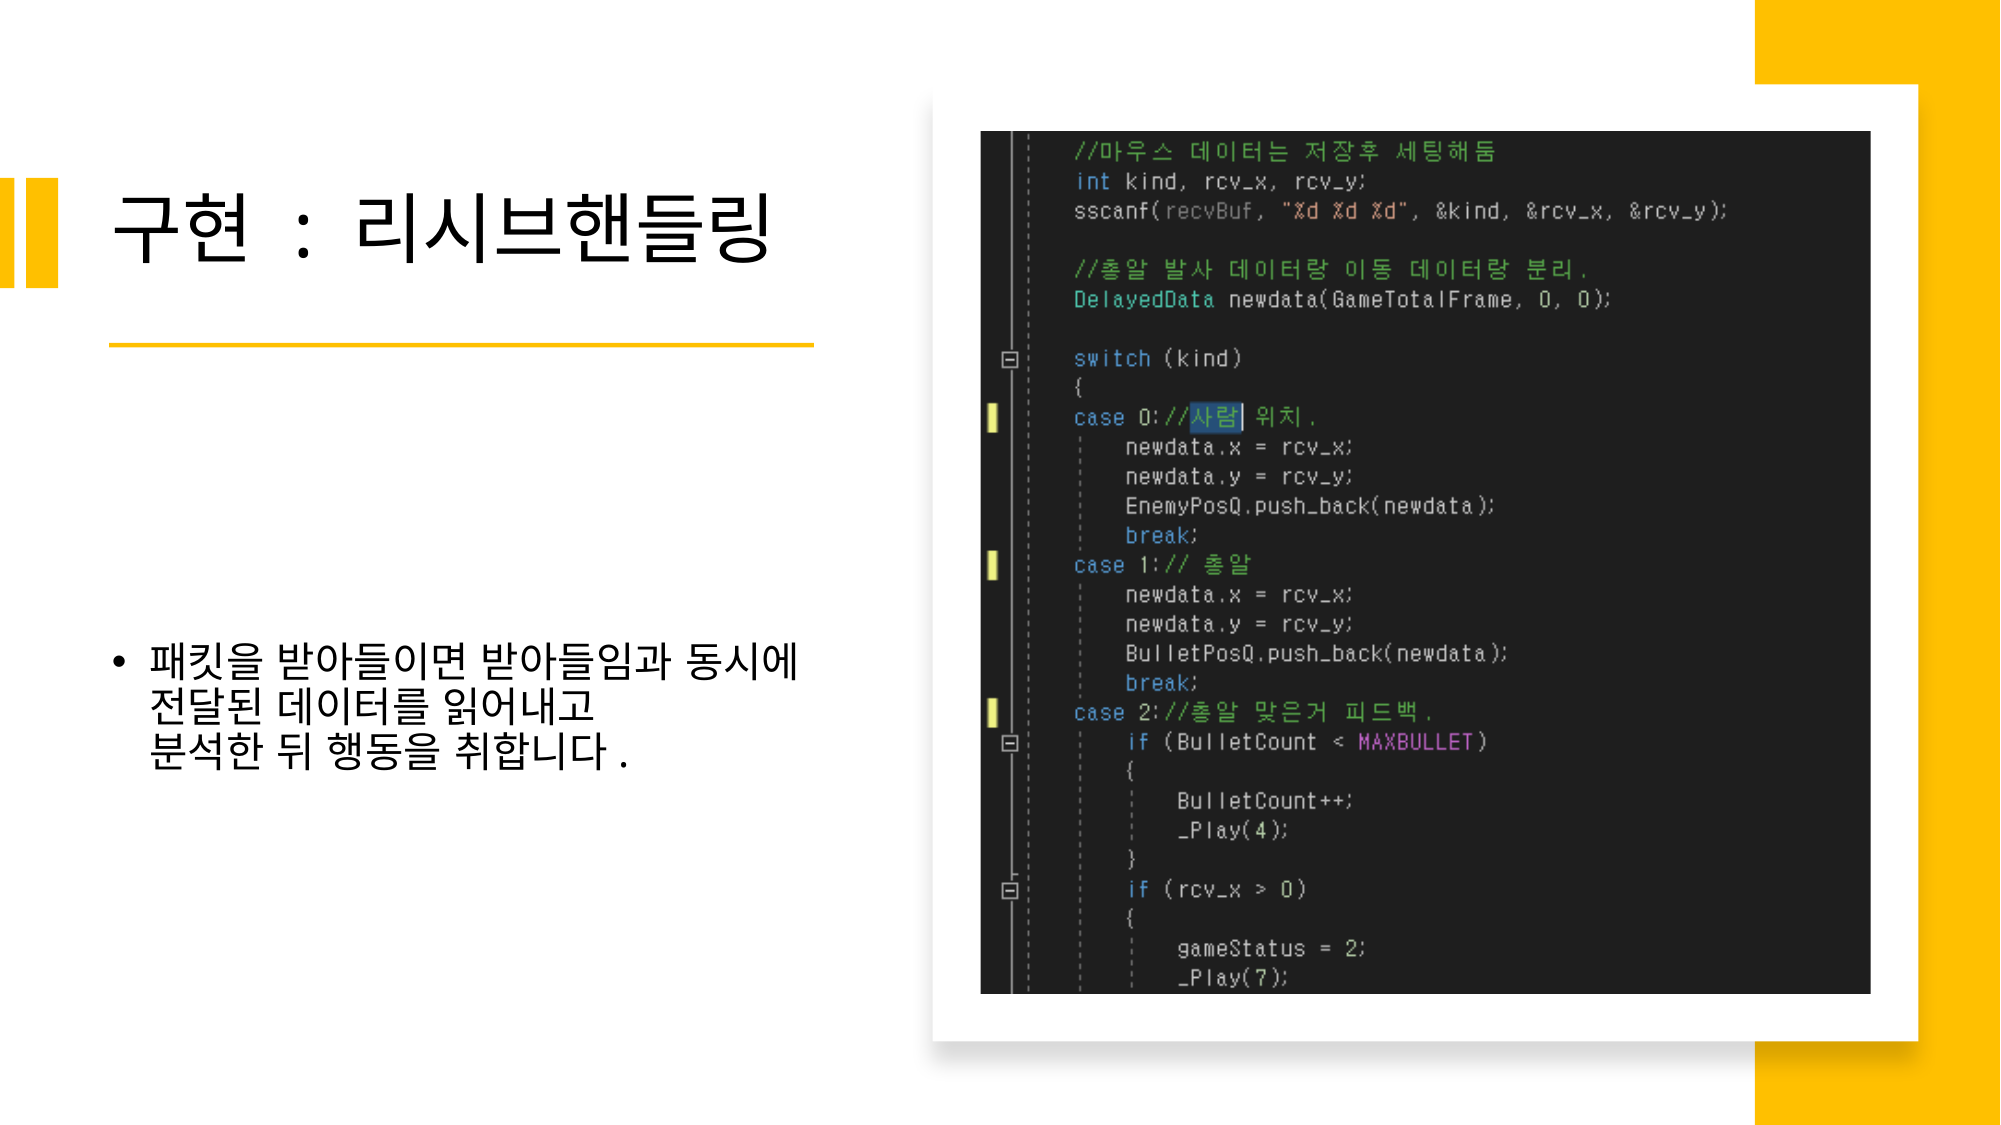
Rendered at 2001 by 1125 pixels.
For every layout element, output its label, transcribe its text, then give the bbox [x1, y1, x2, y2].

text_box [0, 177, 59, 289]
picture [980, 131, 1871, 994]
text_box [1754, 0, 2000, 1125]
text_box [108, 342, 815, 348]
text_box [0, 0, 1754, 1125]
title 구현 : 리시브핸들링 [96, 140, 845, 326]
text_box [932, 83, 1919, 1042]
list 패킷을 받아들이면 받아들임과 동시에 전달된 데이터를 읽어내고 분석한 뒤 행동을 취합니다. [96, 382, 845, 1036]
